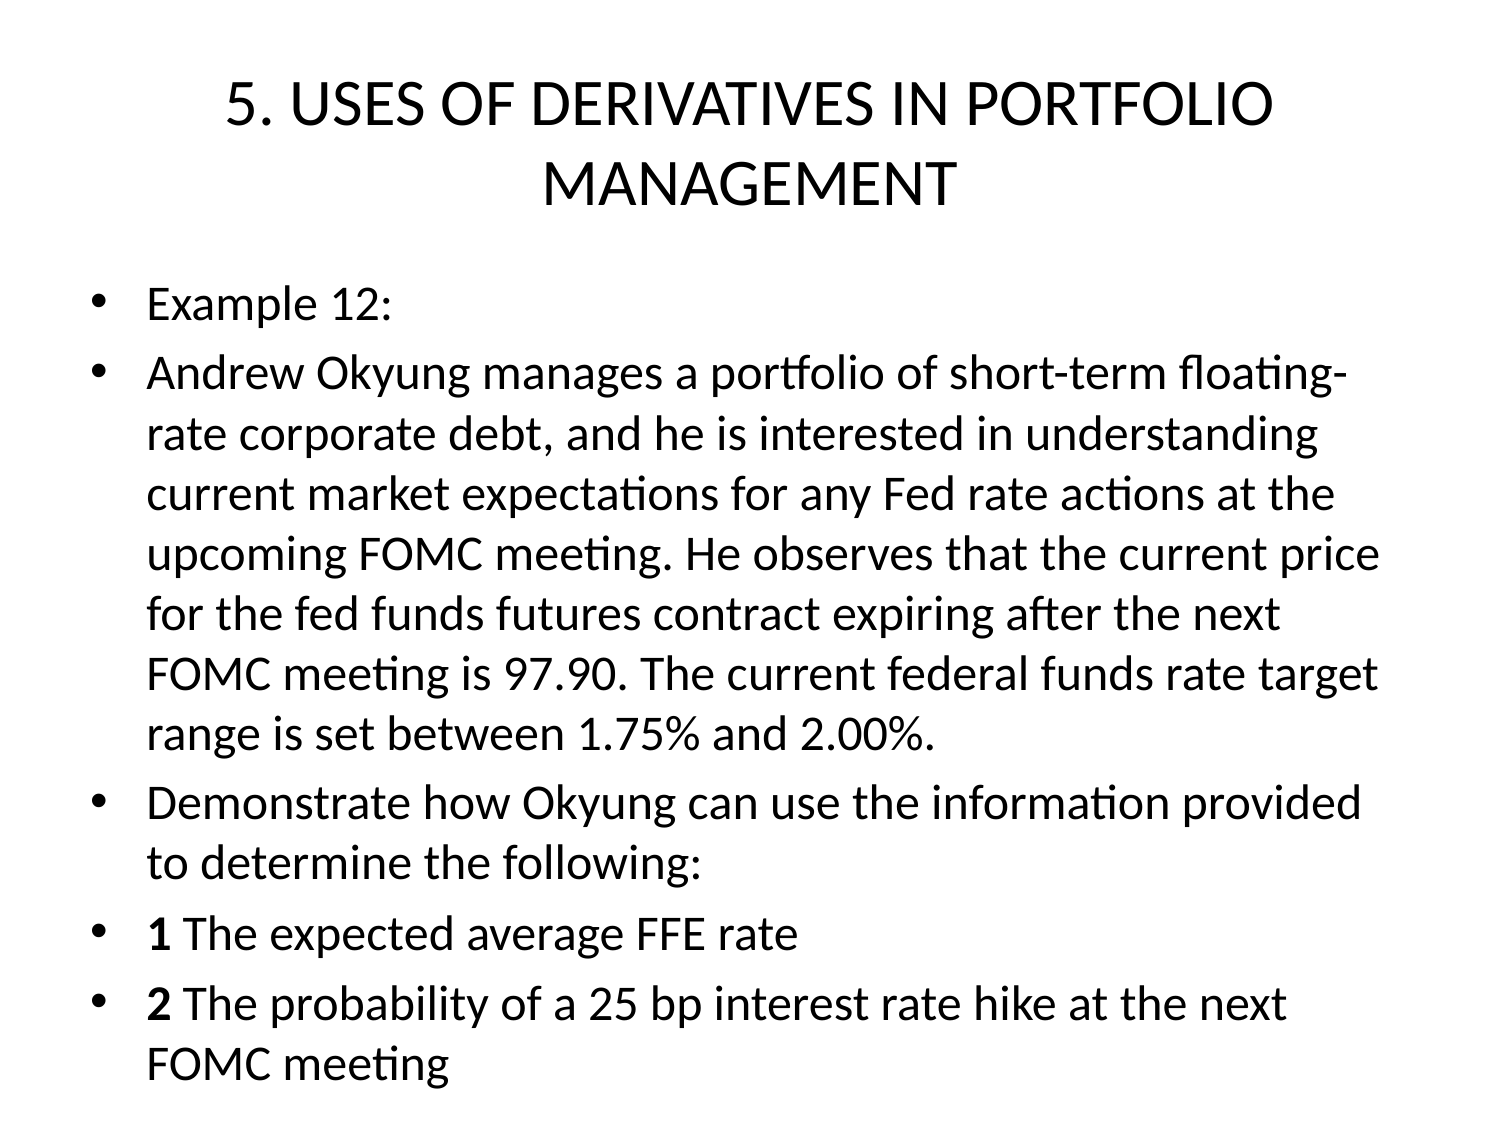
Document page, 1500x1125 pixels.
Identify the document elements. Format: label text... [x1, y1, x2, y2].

title 5. USES OF DERIVATIVES IN PORTFOLIO MANAGEMENT [75, 45, 1425, 233]
list Example 12: Andrew Okyung manages a portfolio of short-term floating-rate corporate debt, and he is interested in understanding current market expectations for any Fed rate actions at the upcoming FOMC meeting. He observes that the current price for the fed funds futures contract expiring after the next FOMC meeting is 97.90. The current federal funds rate target range is set between 1.75% and 2.00%. Demonstrate how Okyung can use the information provided to determine the following: 1 The expected average FFE rate 2 The probability of a 25 bp interest rate hike at the next FOMC meeting [75, 262, 1425, 1005]
